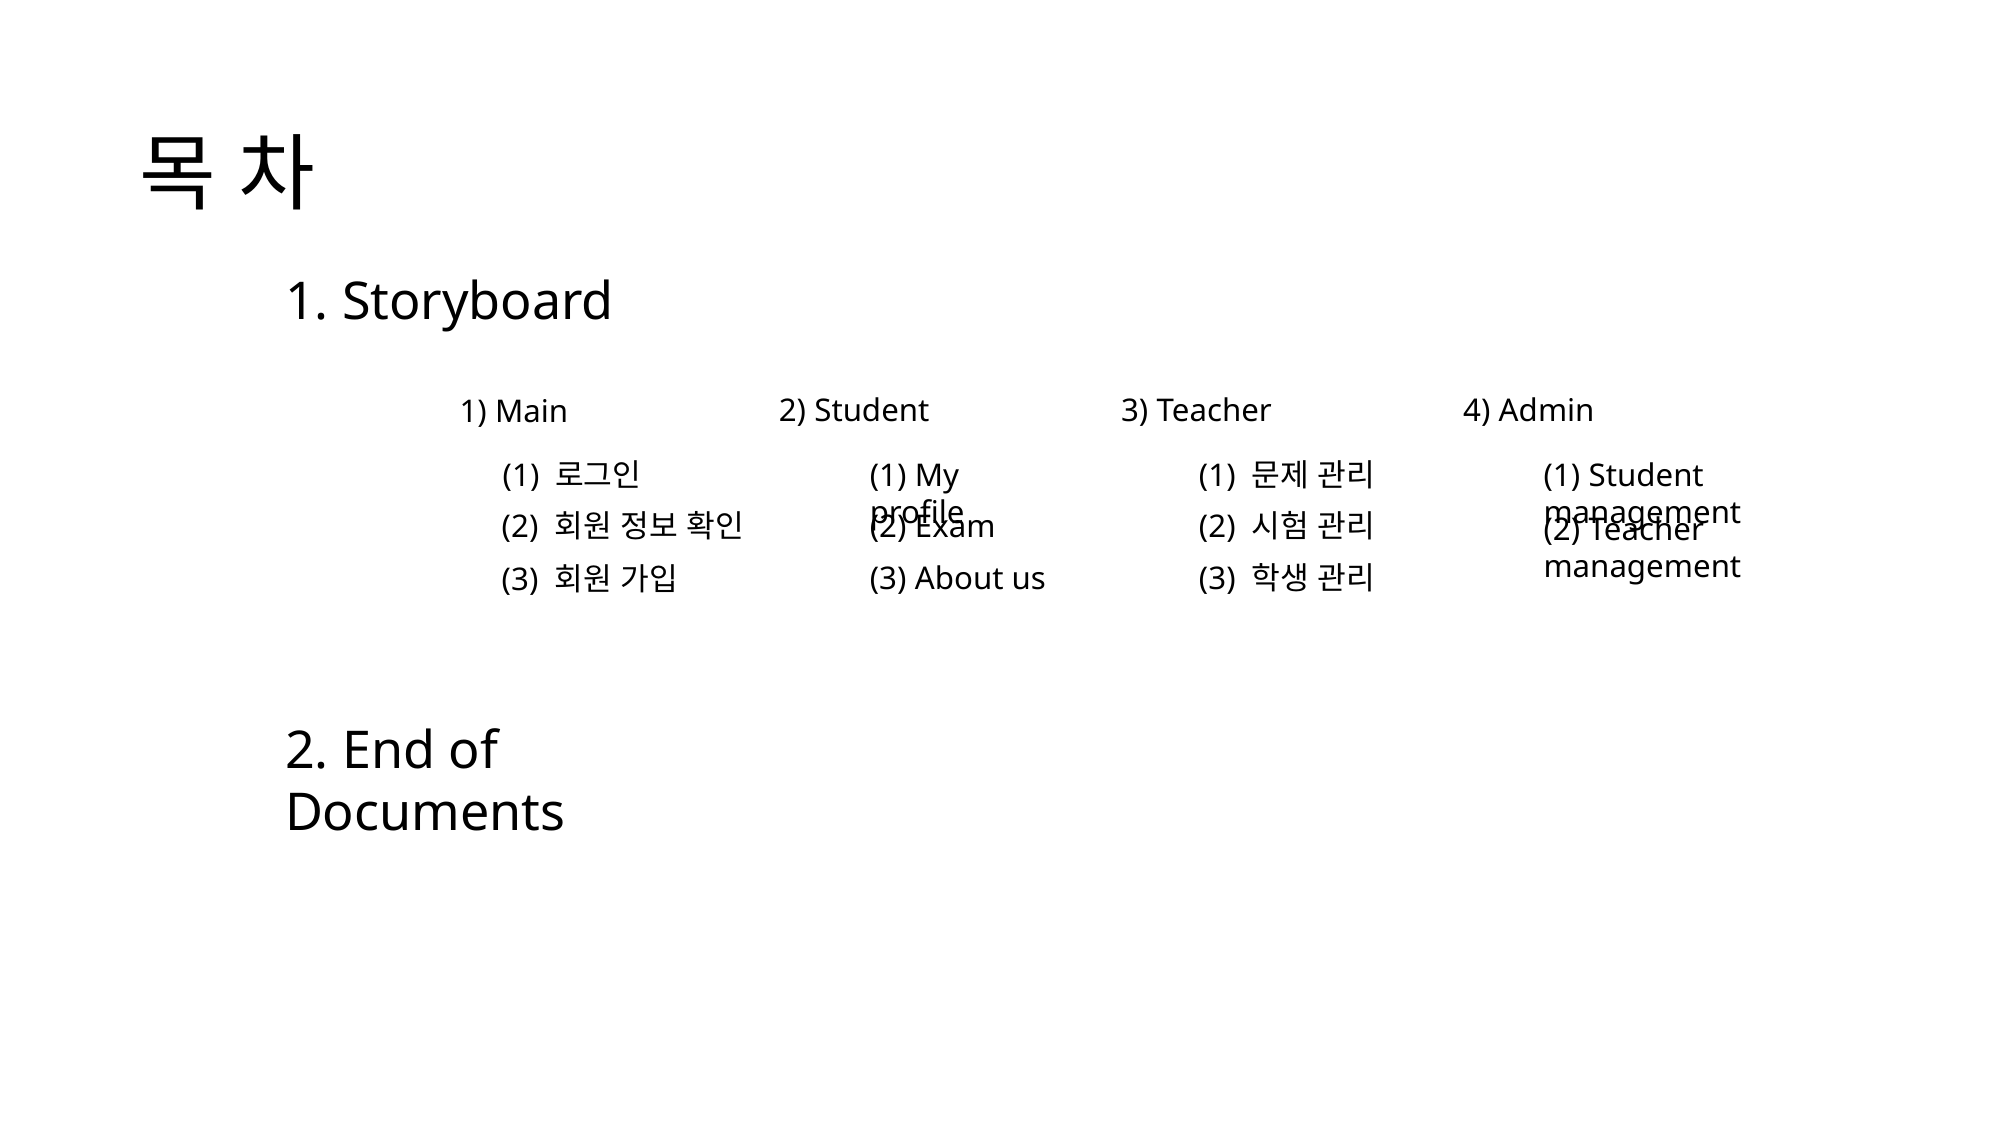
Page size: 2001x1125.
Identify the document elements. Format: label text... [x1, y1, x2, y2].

text_box 목 차 [124, 112, 364, 228]
text_box (3) 학생 관리 [1184, 551, 1407, 604]
text_box 3) Teacher [1106, 383, 1420, 436]
text_box 1) Main [444, 383, 628, 436]
text_box 2) Student [764, 383, 1078, 436]
text_box (1) My profile [855, 447, 1077, 499]
text_box (2) 시험 관리 [1184, 499, 1407, 551]
text_box (2) Exam [855, 499, 1077, 551]
text_box (1) 로그인 [487, 447, 778, 499]
text_box (3) 회원 가입 [486, 551, 784, 605]
text_box 1. Storyboard [270, 259, 802, 337]
text_box (3) About us [855, 551, 1077, 604]
text_box (1) 문제 관리 [1184, 447, 1407, 499]
text_box (1) Student management [1528, 447, 1921, 501]
text_box 4) Admin [1448, 383, 1762, 436]
text_box (2) Teacher management [1528, 501, 1921, 592]
text_box (2) 회원 정보 확인 [486, 499, 784, 551]
text_box 2. End of Documents [270, 708, 802, 849]
